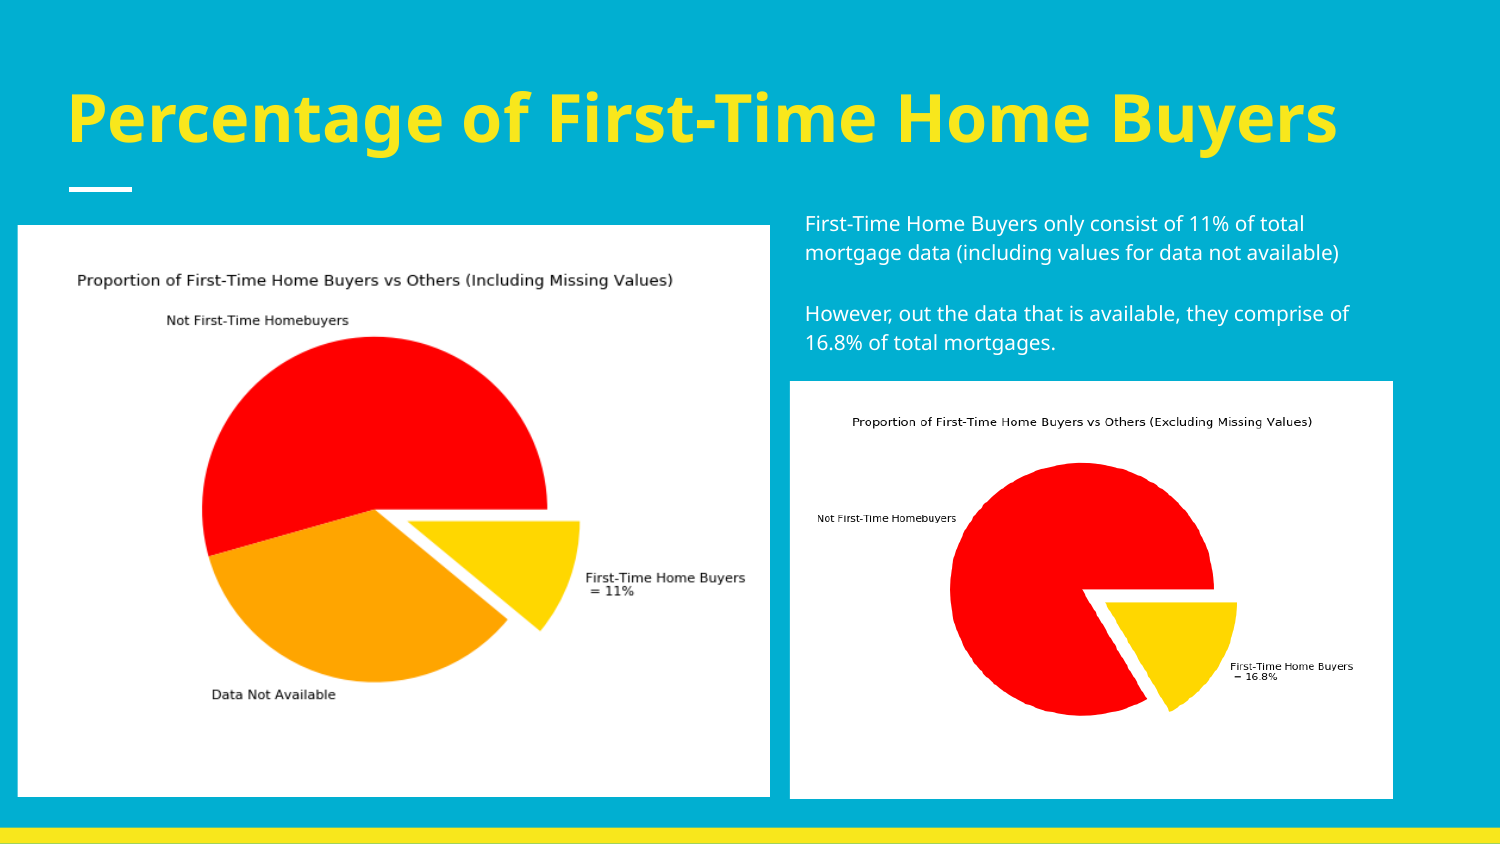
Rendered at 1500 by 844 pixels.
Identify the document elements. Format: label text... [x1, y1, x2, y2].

picture [17, 225, 771, 798]
list First-Time Home Buyers only consist of 11% of total mortgage data (including values for data not available) However, out the data that is available, they comprise of 16.8% of total mortgages. [789, 191, 1414, 298]
picture [789, 381, 1394, 800]
title Percentage of First-Time Home Buyers [51, 61, 1449, 167]
